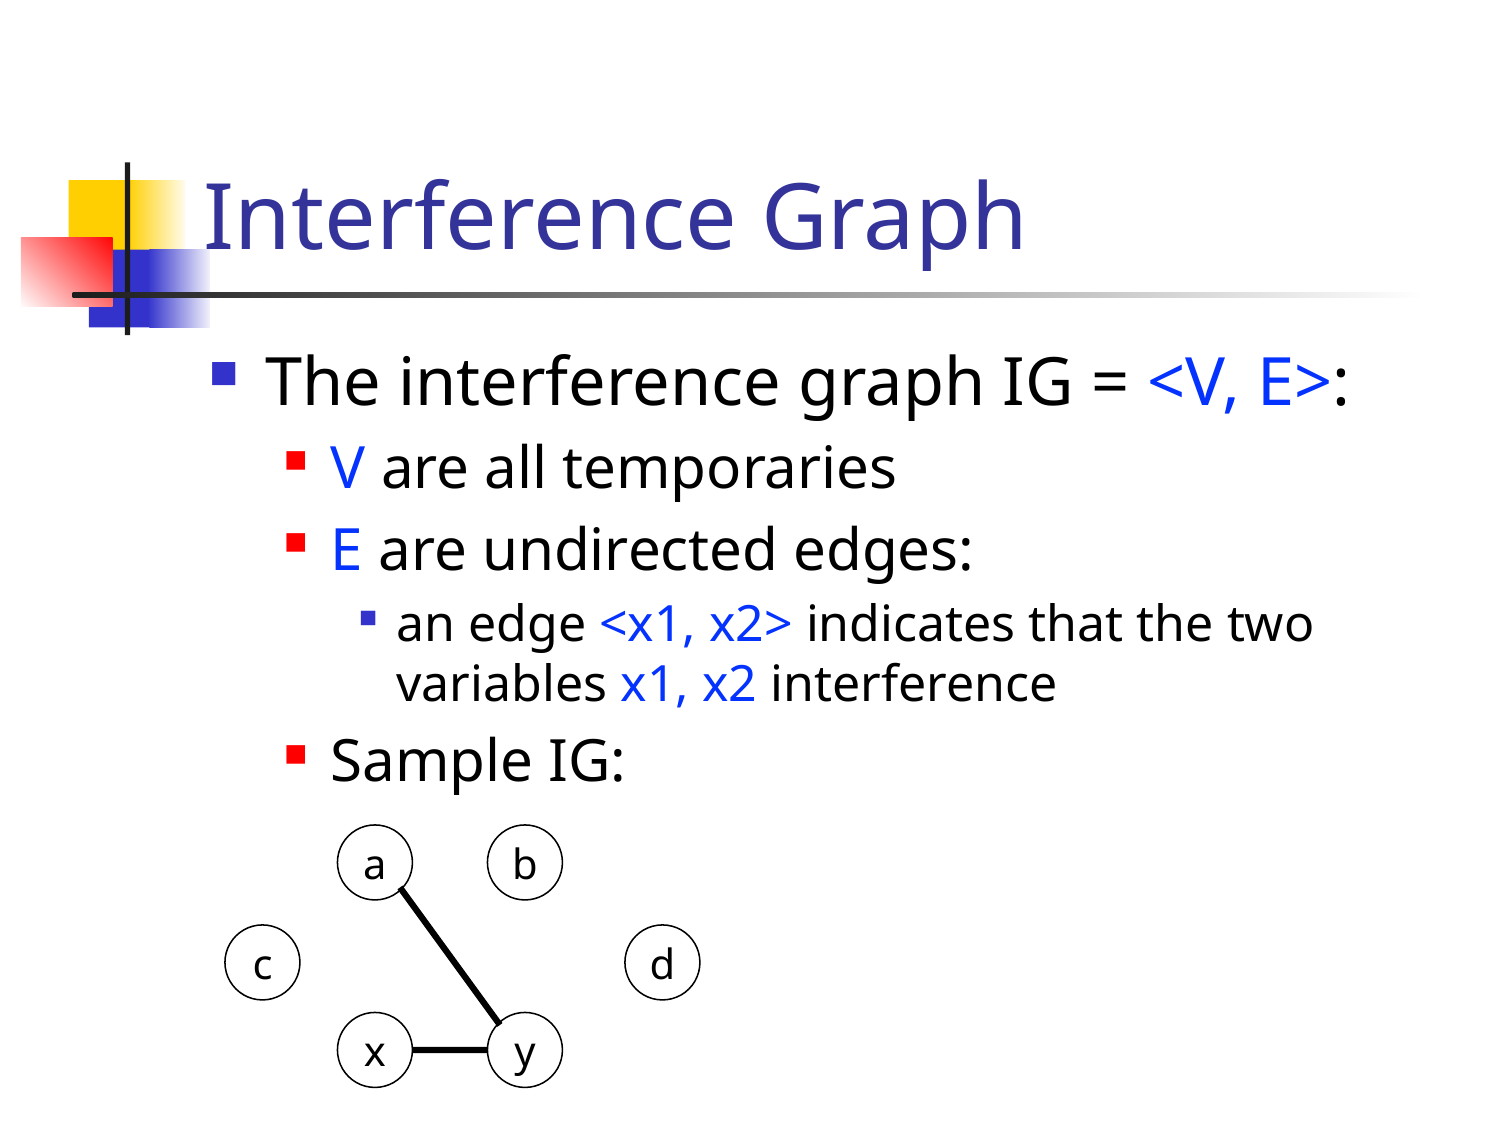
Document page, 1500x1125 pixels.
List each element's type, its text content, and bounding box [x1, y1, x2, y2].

text_box x [337, 1012, 413, 1088]
list The interference graph IG = <V, E>: V are all temporaries E are undirected edges: an edge <x1, x2> indicates that the two variables x1, x2 interference Sample IG: [193, 331, 1469, 1006]
text_box b [487, 824, 563, 900]
text_box y [487, 1012, 563, 1088]
text_box a [337, 824, 413, 900]
text_box d [624, 924, 700, 1000]
title Interference Graph [188, 35, 1468, 275]
text_box c [224, 924, 300, 1000]
